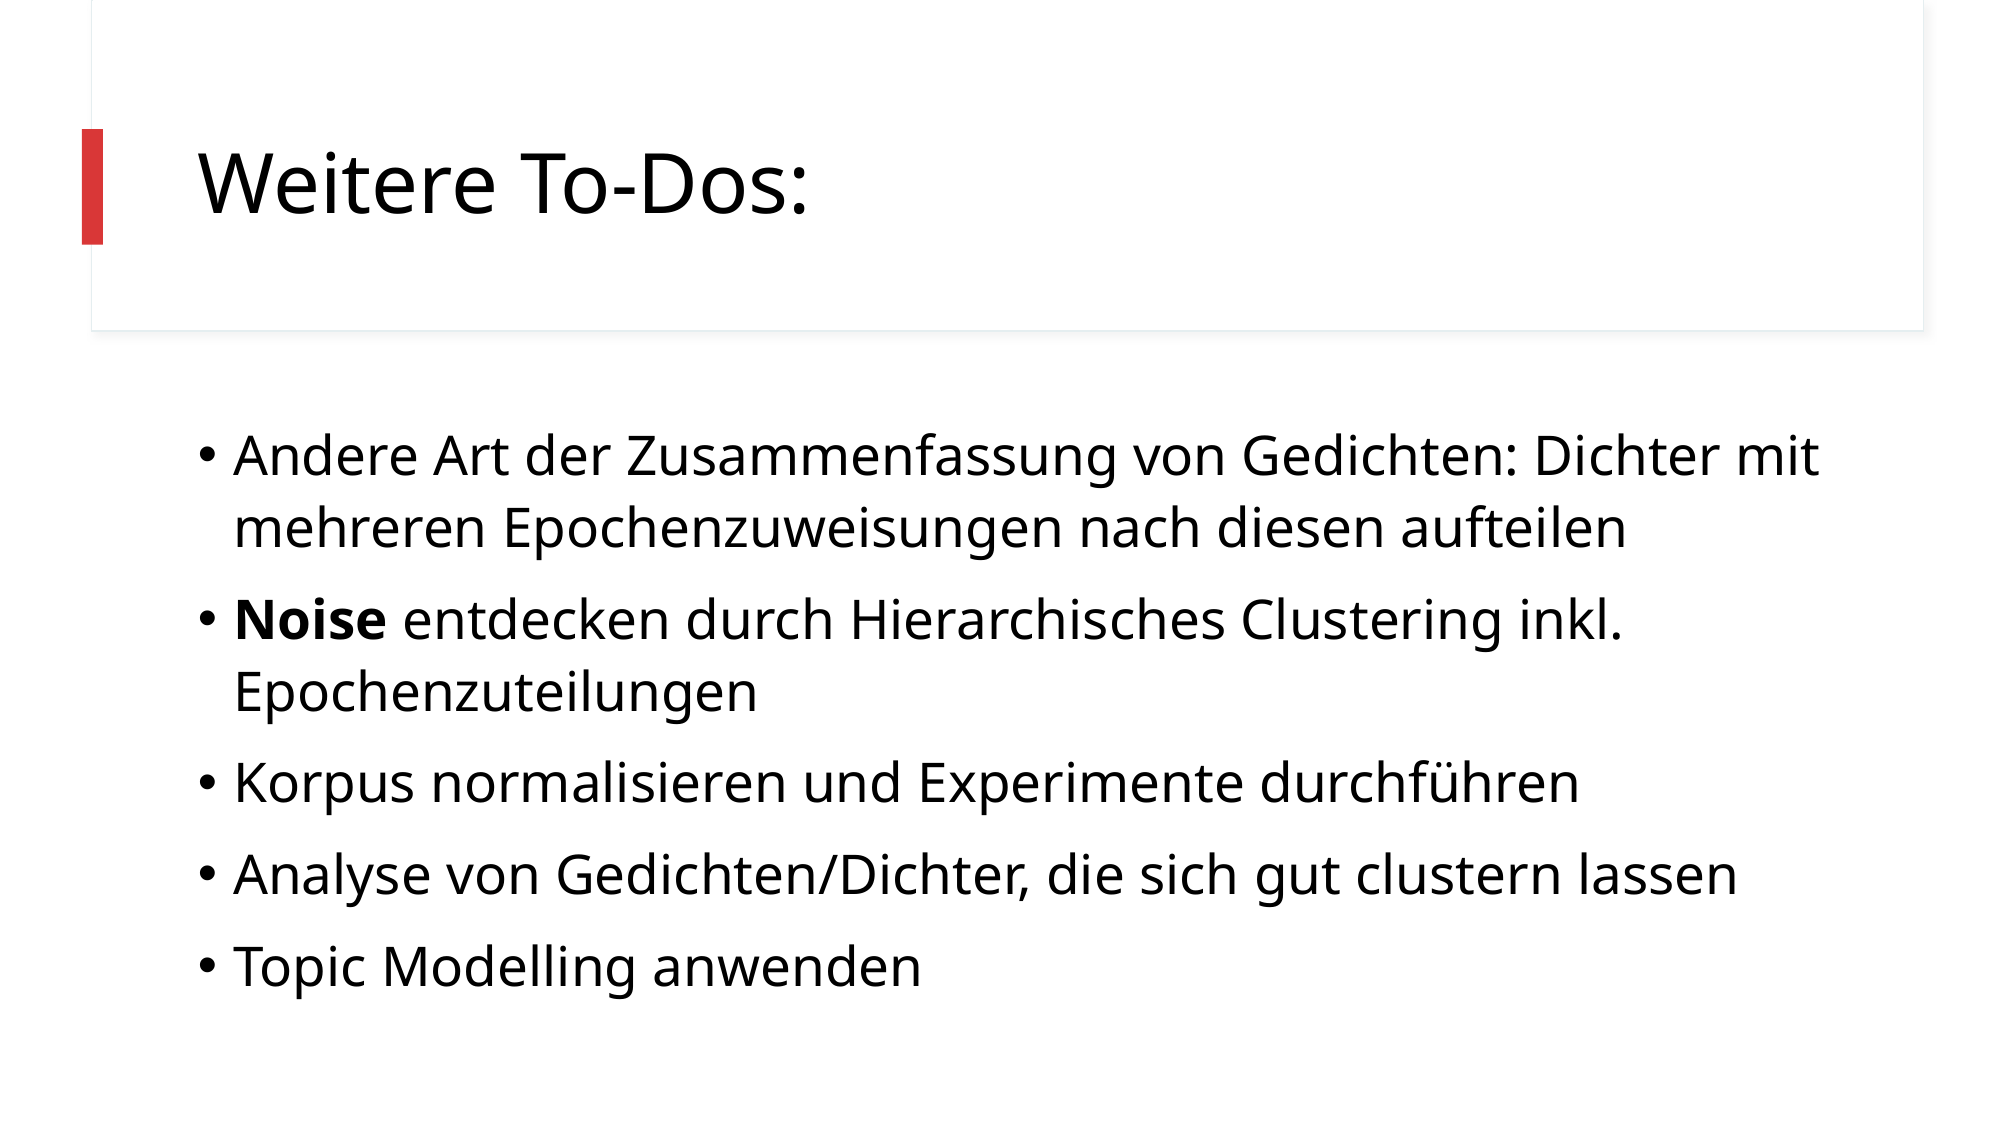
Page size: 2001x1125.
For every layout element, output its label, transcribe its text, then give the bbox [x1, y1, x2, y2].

title Weitere To-Dos: [183, 90, 1851, 284]
list Andere Art der Zusammenfassung von Gedichten: Dichter mit mehreren Epochenzuweisungen nach diesen aufteilen Noise entdecken durch Hierarchisches Clustering inkl. Epochenzuteilungen Korpus normalisieren und Experimente durchführen Analyse von Gedichten/Dichter, die sich gut clustern lassen Topic Modelling anwenden [183, 406, 1851, 1013]
